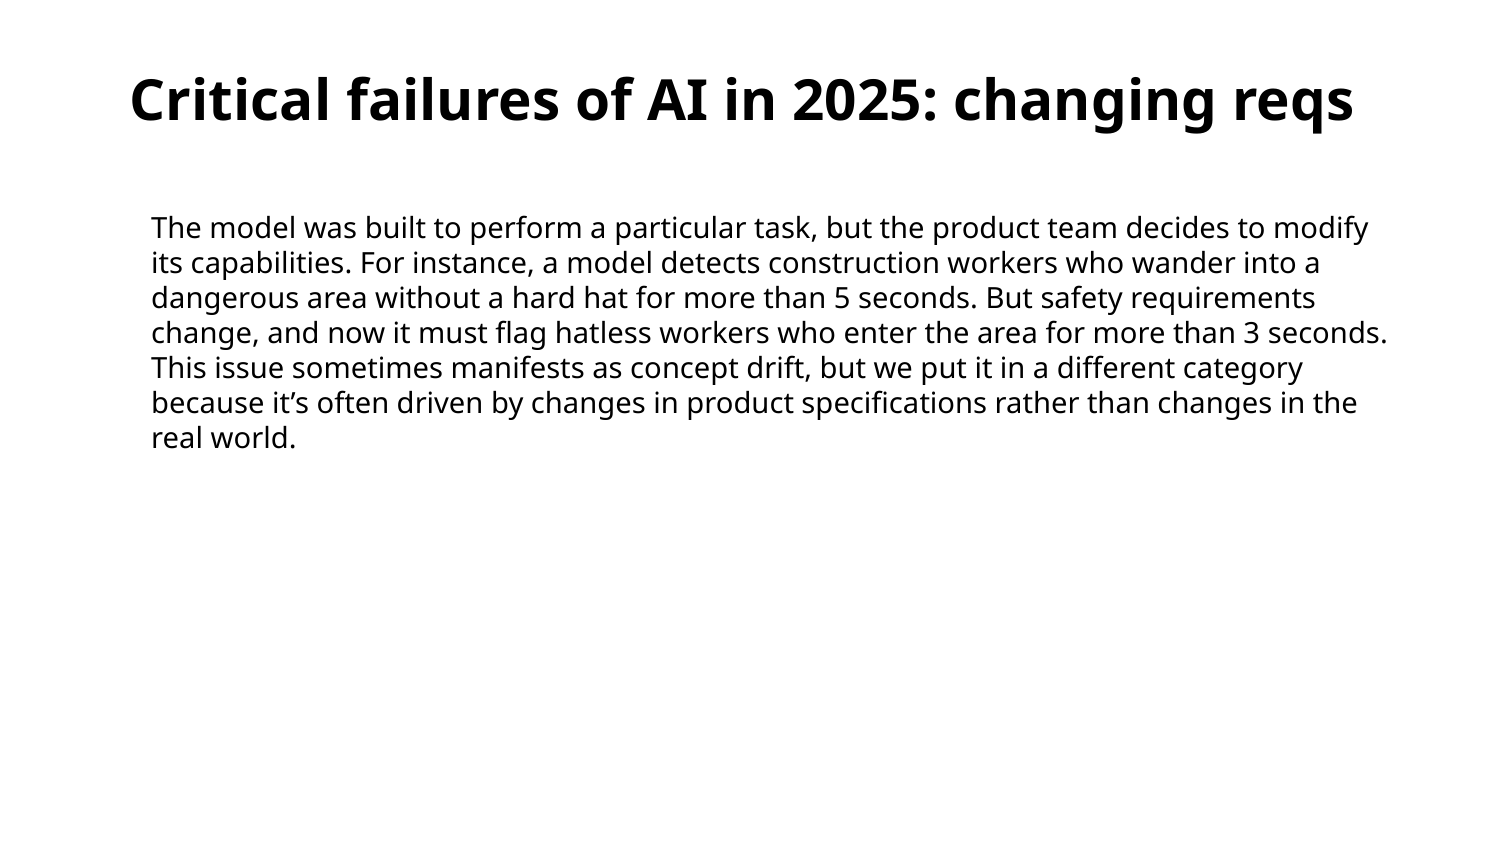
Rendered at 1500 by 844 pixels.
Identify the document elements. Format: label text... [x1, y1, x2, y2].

title Critical failures of AI in 2025: changing reqs [114, 48, 1500, 143]
list The model was built to perform a particular task, but the product team decides to modify its capabilities. For instance, a model detects construction workers who wander into a dangerous area without a hard hat for more than 5 seconds. But safety requirements change, and now it must flag hatless workers who enter the area for more than 3 seconds. This issue sometimes manifests as concept drift, but we put it in a different category because it’s often driven by changes in product specifications rather than changes in the real world. [136, 194, 1408, 724]
